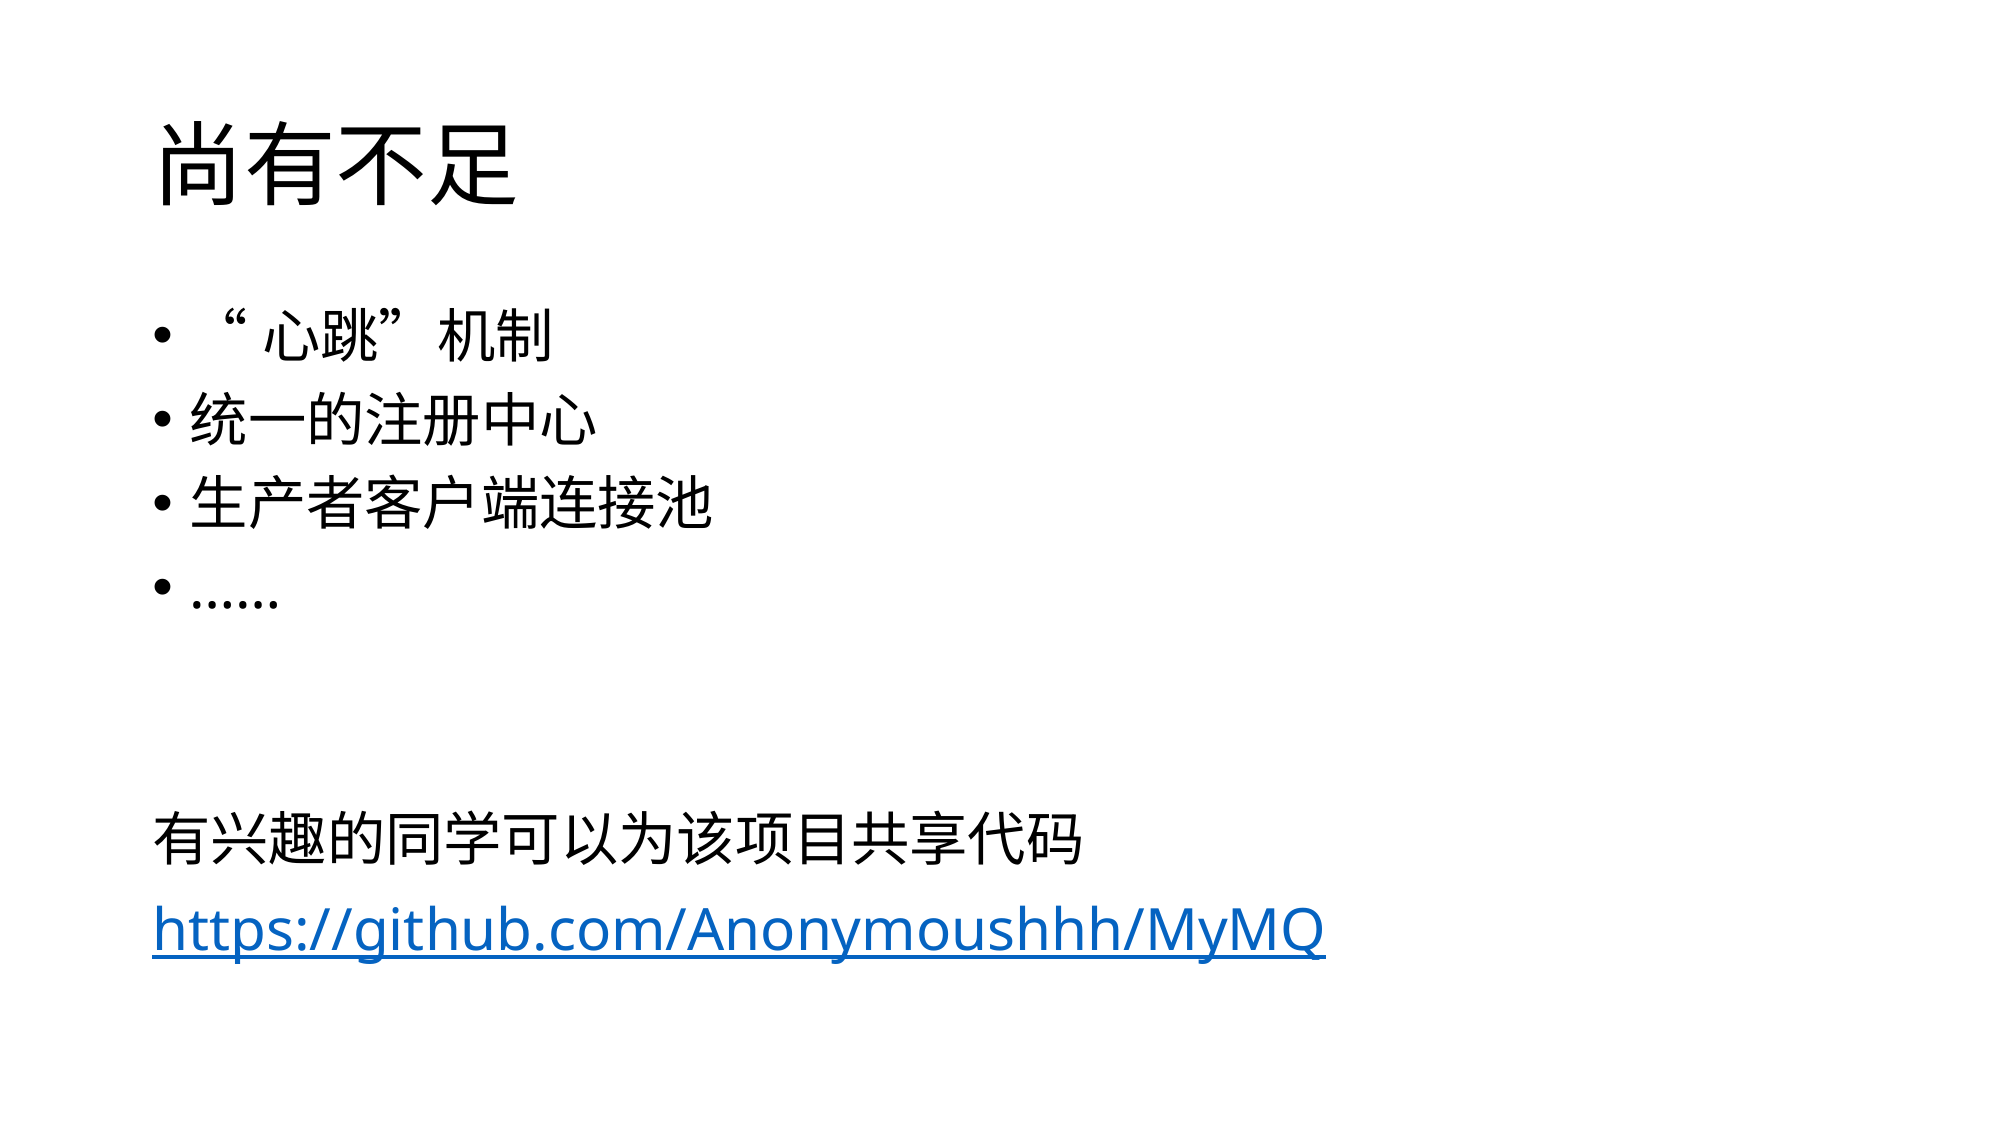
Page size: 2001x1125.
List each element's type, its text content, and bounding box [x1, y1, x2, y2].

title 尚有不足 [137, 59, 1863, 278]
list “心跳”机制 统一的注册中心 生产者客户端连接池 …… 有兴趣的同学可以为该项目共享代码 https://github.com/Anonymoushhh/MyMQ [137, 299, 1863, 1014]
